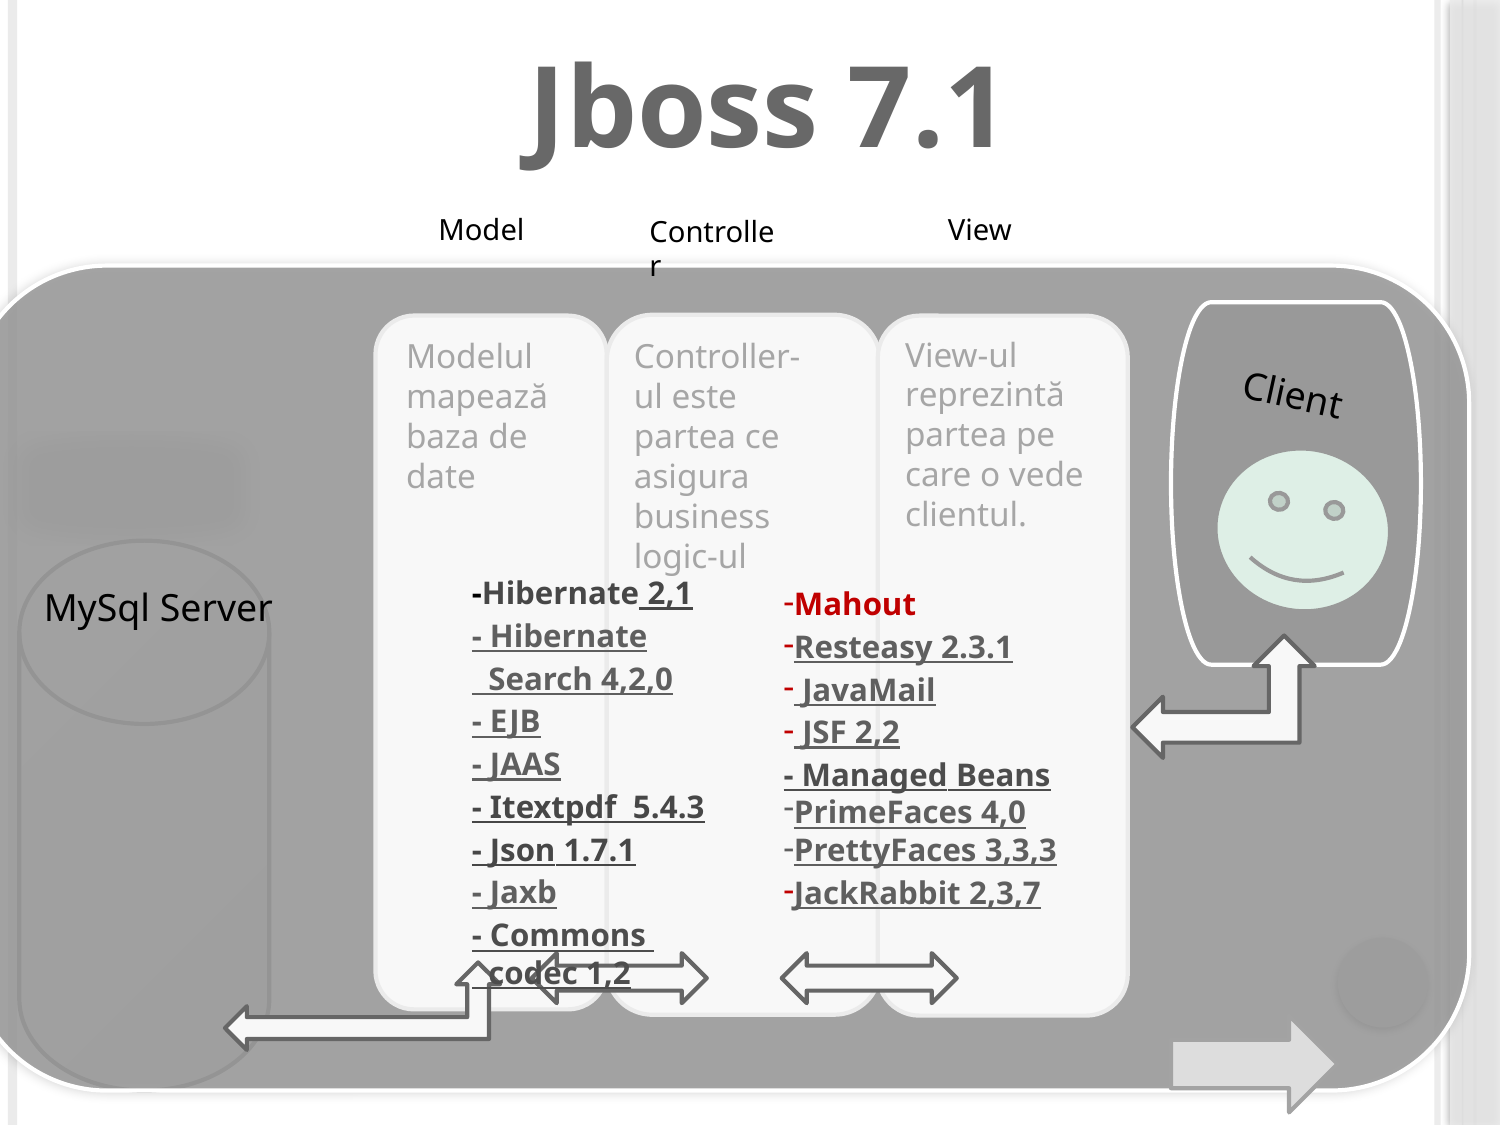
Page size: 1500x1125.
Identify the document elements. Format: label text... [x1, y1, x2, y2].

text_box Client [1222, 350, 1370, 439]
text_box Controller-ul este partea ce asigura business logic-ul [619, 327, 845, 613]
text_box [0, 263, 1472, 1093]
text_box -Hibernate 2,1 - Hibernate Search 4,2,0 - EJB - JAAS - Itextpdf 5.4.3 - Json 1.7.1 - Jaxb - Commons codec 1,2 [457, 566, 744, 998]
text_box [1130, 633, 1317, 760]
text_box [1168, 300, 1424, 667]
text_box Mahout Resteasy 2.3.1 JavaMail JSF 2,2 - Managed Beans PrimeFaces 4,0 PrettyFaces 3,3,3 JackRabbit 2,3,7 [768, 576, 1107, 924]
text_box [679, 998, 690, 1006]
text_box [548, 998, 559, 1006]
text_box Model [394, 195, 557, 256]
text_box [1168, 1013, 1340, 1115]
text_box [875, 313, 1130, 1018]
text_box [373, 313, 607, 1012]
text_box [1213, 446, 1393, 614]
text_box View [894, 195, 1057, 256]
text_box [604, 312, 878, 576]
text_box Jboss 7.1 [513, 27, 1024, 178]
text_box [222, 998, 492, 1052]
text_box Modelul mapează baza de date [391, 327, 592, 503]
text_box [779, 951, 959, 1006]
text_box [614, 613, 876, 1017]
text_box Controller [634, 178, 798, 291]
text_box MySql Server [19, 576, 295, 637]
text_box View-ul reprezintă partea pe care o vede clientul. [890, 326, 1116, 541]
